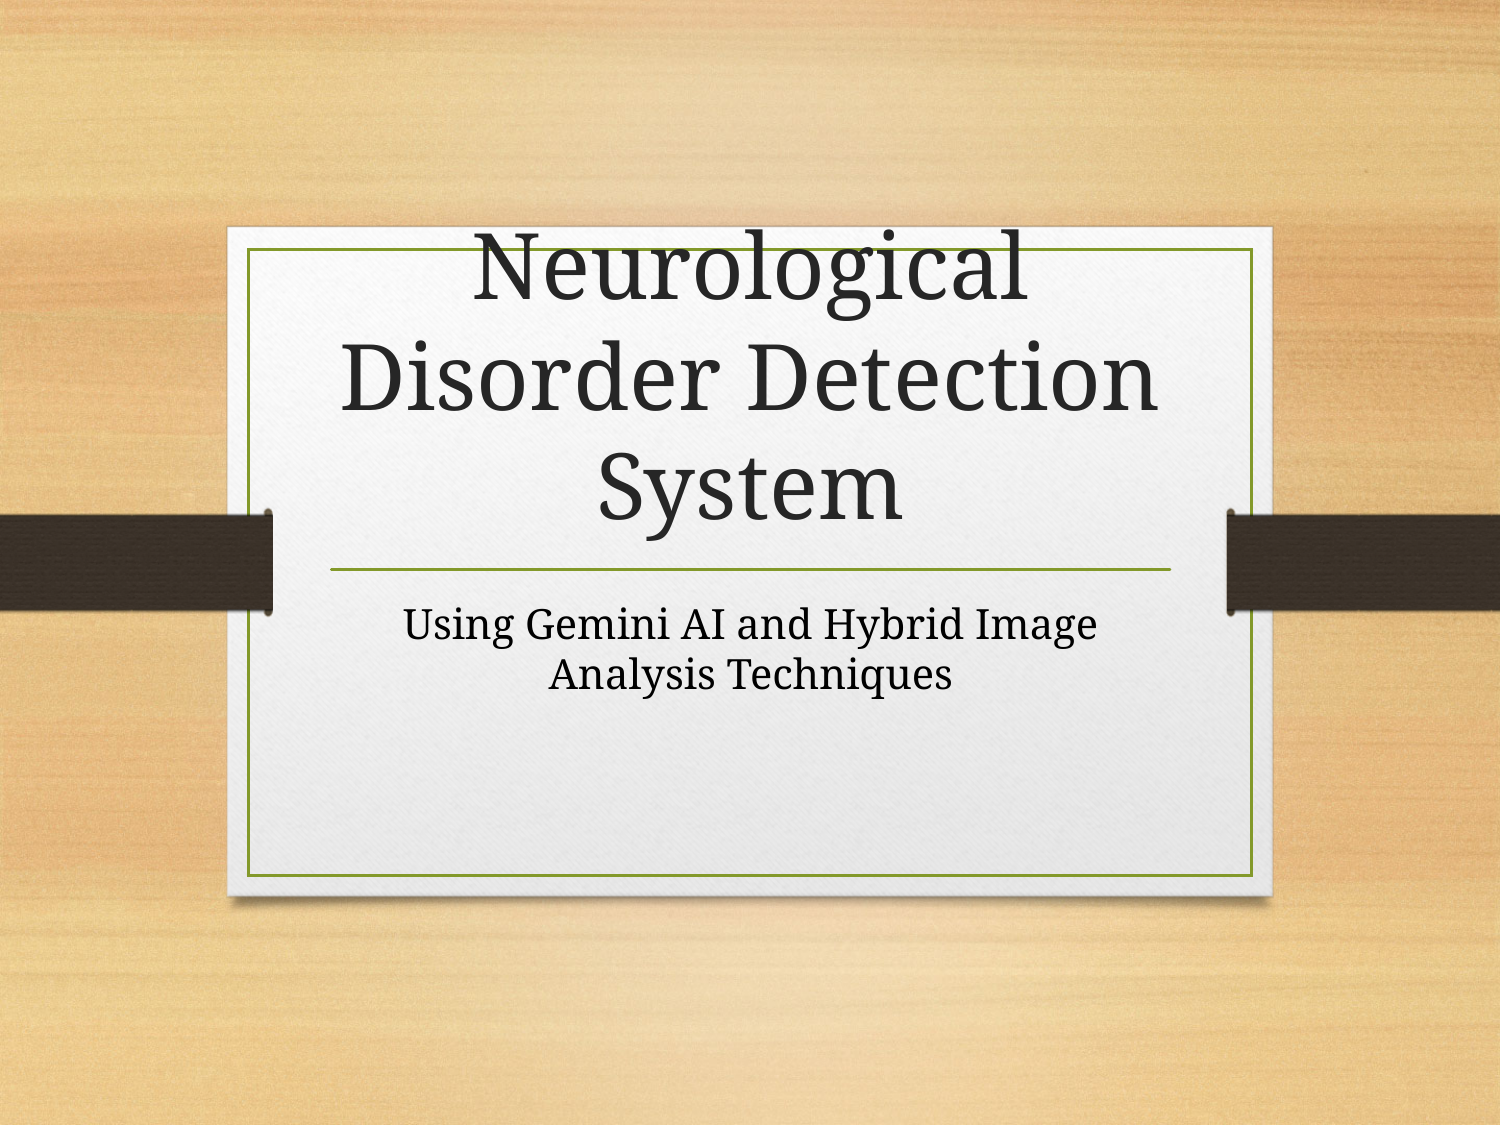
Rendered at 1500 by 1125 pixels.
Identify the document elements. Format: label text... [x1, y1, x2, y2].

title Neurological Disorder Detection System [315, 297, 1187, 546]
subtitle Using Gemini AI and Hybrid Image Analysis Techniques [315, 590, 1187, 817]
picture [0, 0, 1500, 1125]
